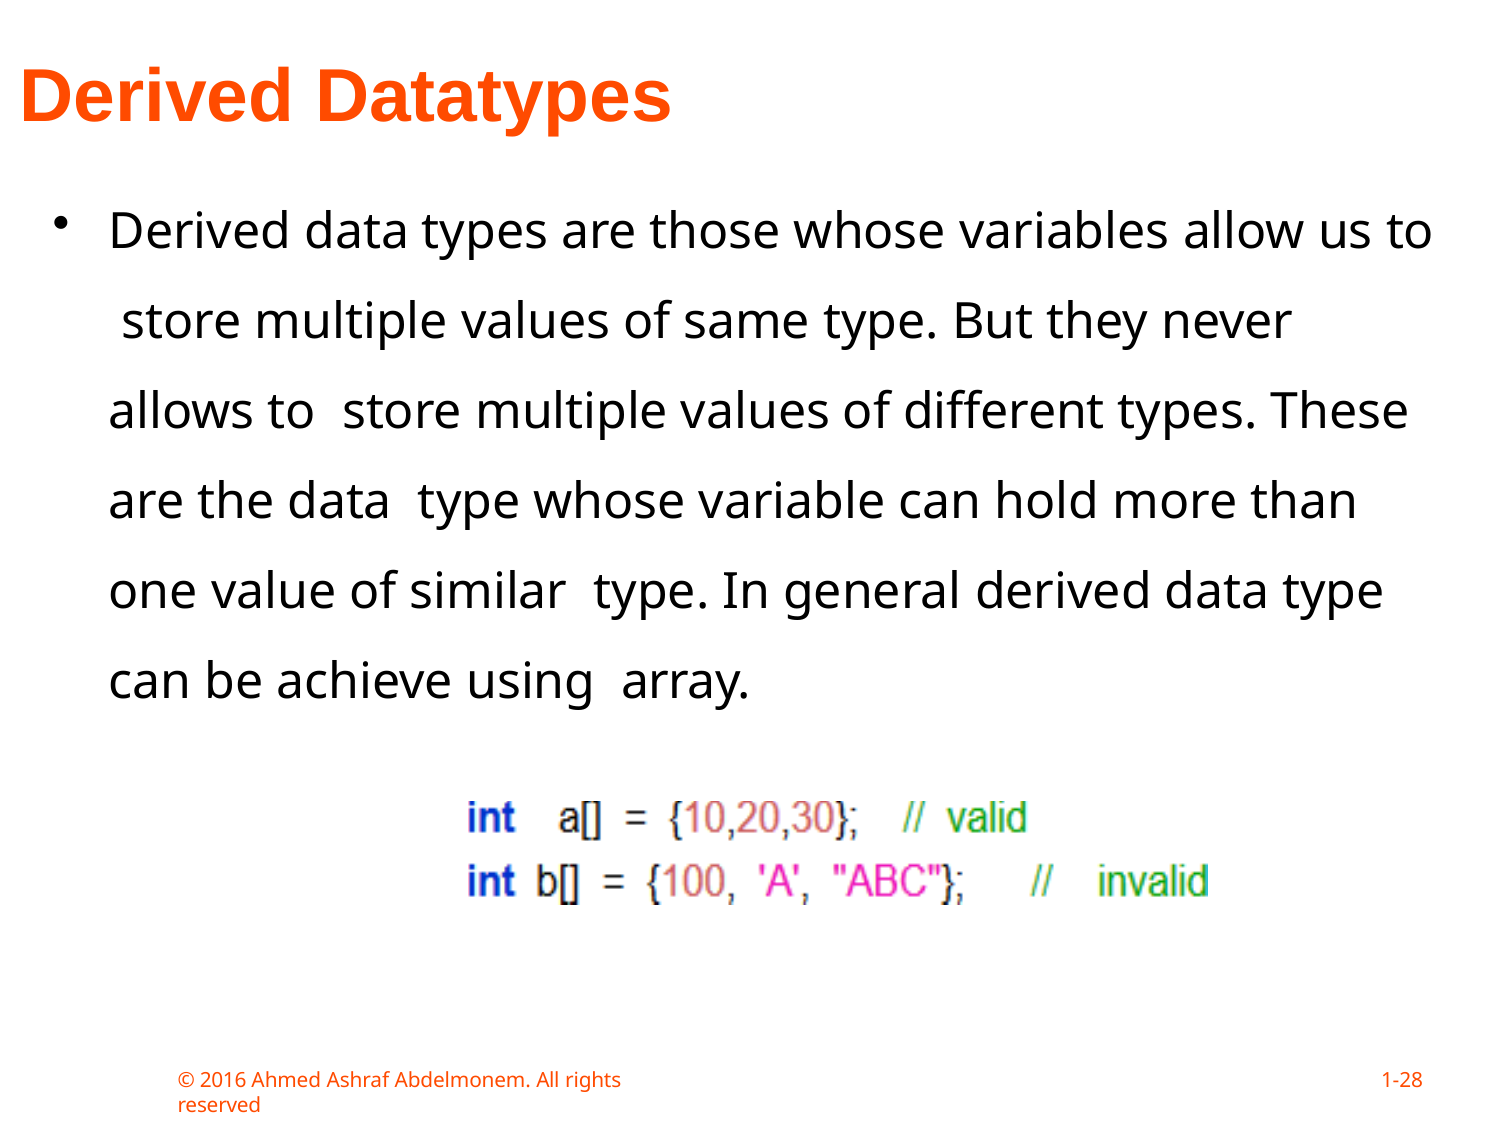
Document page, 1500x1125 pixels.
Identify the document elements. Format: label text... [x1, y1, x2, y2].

picture [468, 800, 1208, 905]
text_box Derived data types are those whose variables allow us to store multiple values of same type. But they never allows to store multiple values of different types. These are the data type whose variable can hold more than one value of similar type. In general derived data type can be achieve using array. [50, 166, 1440, 709]
title Derived Datatypes [17, 44, 677, 235]
slide_number 1-10 [1378, 1067, 1429, 1125]
footer © 2016 Ahmed Ashraf Abdelmonem. All rights reserved [175, 1067, 689, 1125]
